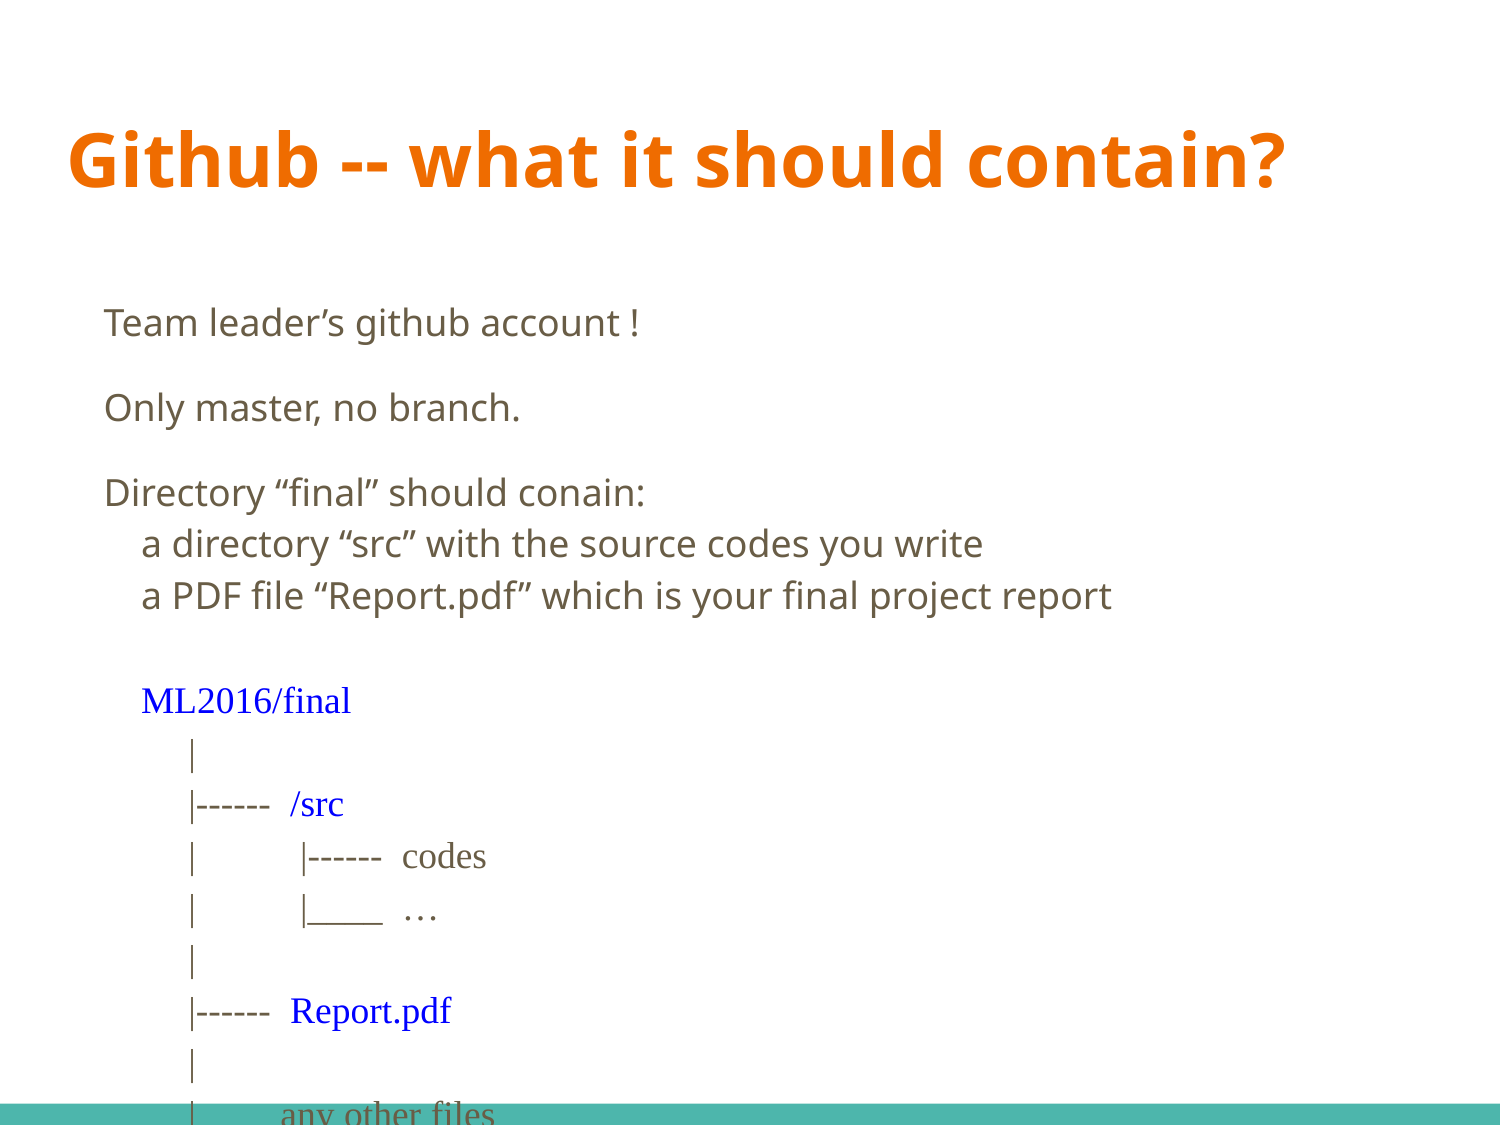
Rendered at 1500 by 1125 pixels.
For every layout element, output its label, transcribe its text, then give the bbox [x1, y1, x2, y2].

list Team leader’s github account ! Only master, no branch. Directory “final” should conain: a directory “src” with the source codes you write a PDF file “Report.pdf” which is your final project report ML2016/final | |------ /src | |------ codes | |____ … | |------ Report.pdf | |____ any other files [51, 276, 1449, 1000]
title Github -- what it should contain? [51, 97, 1449, 252]
